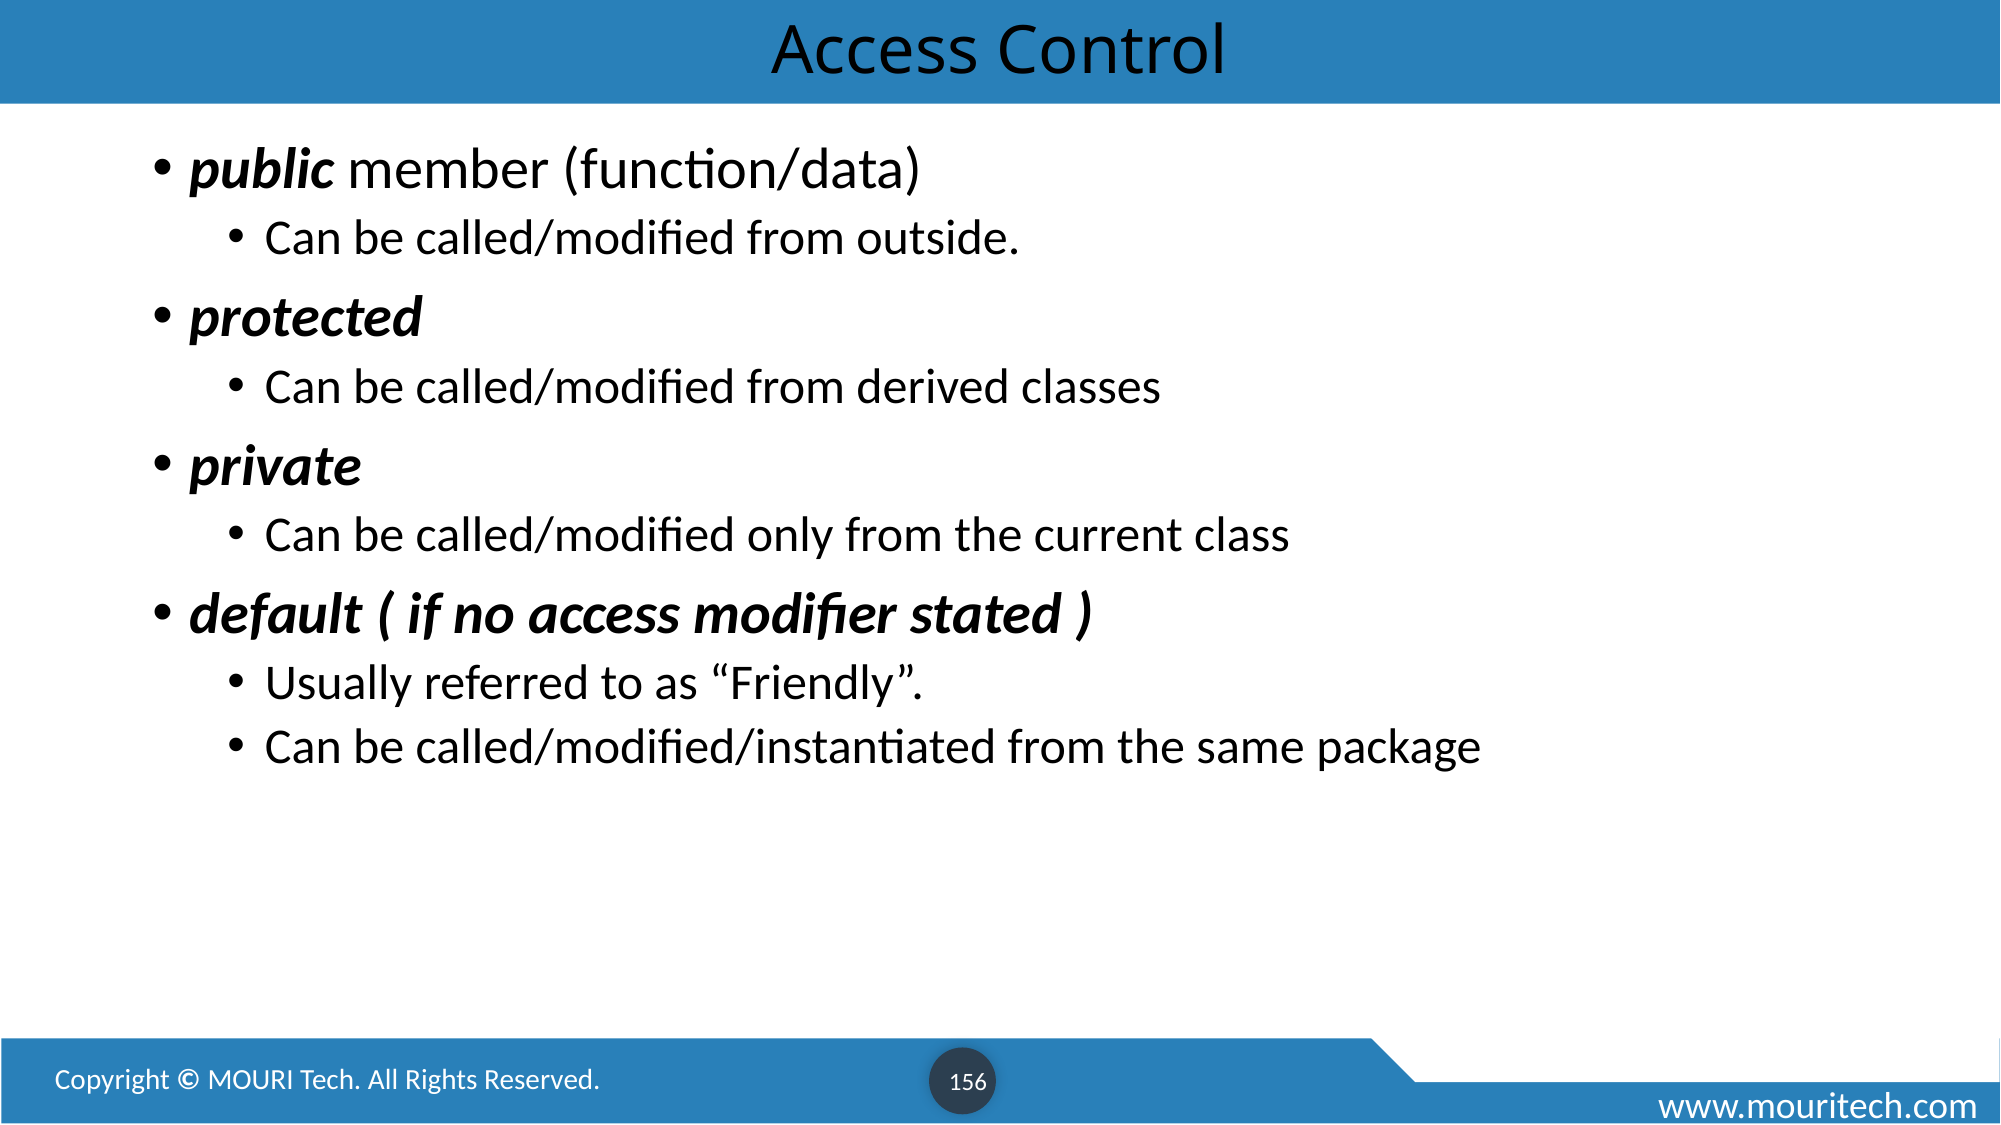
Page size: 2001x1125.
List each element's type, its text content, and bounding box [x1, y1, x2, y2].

title Access Control [0, 0, 2000, 104]
slide_number 156 [931, 1051, 1005, 1111]
list public member (function/data) Can be called/modified from outside. protected Can be called/modified from derived classes private Can be called/modified only from the current class default ( if no access modifier stated ) Usually referred to as “Friendly”. Can be called/modified/instantiated from the same package [137, 130, 1863, 1014]
